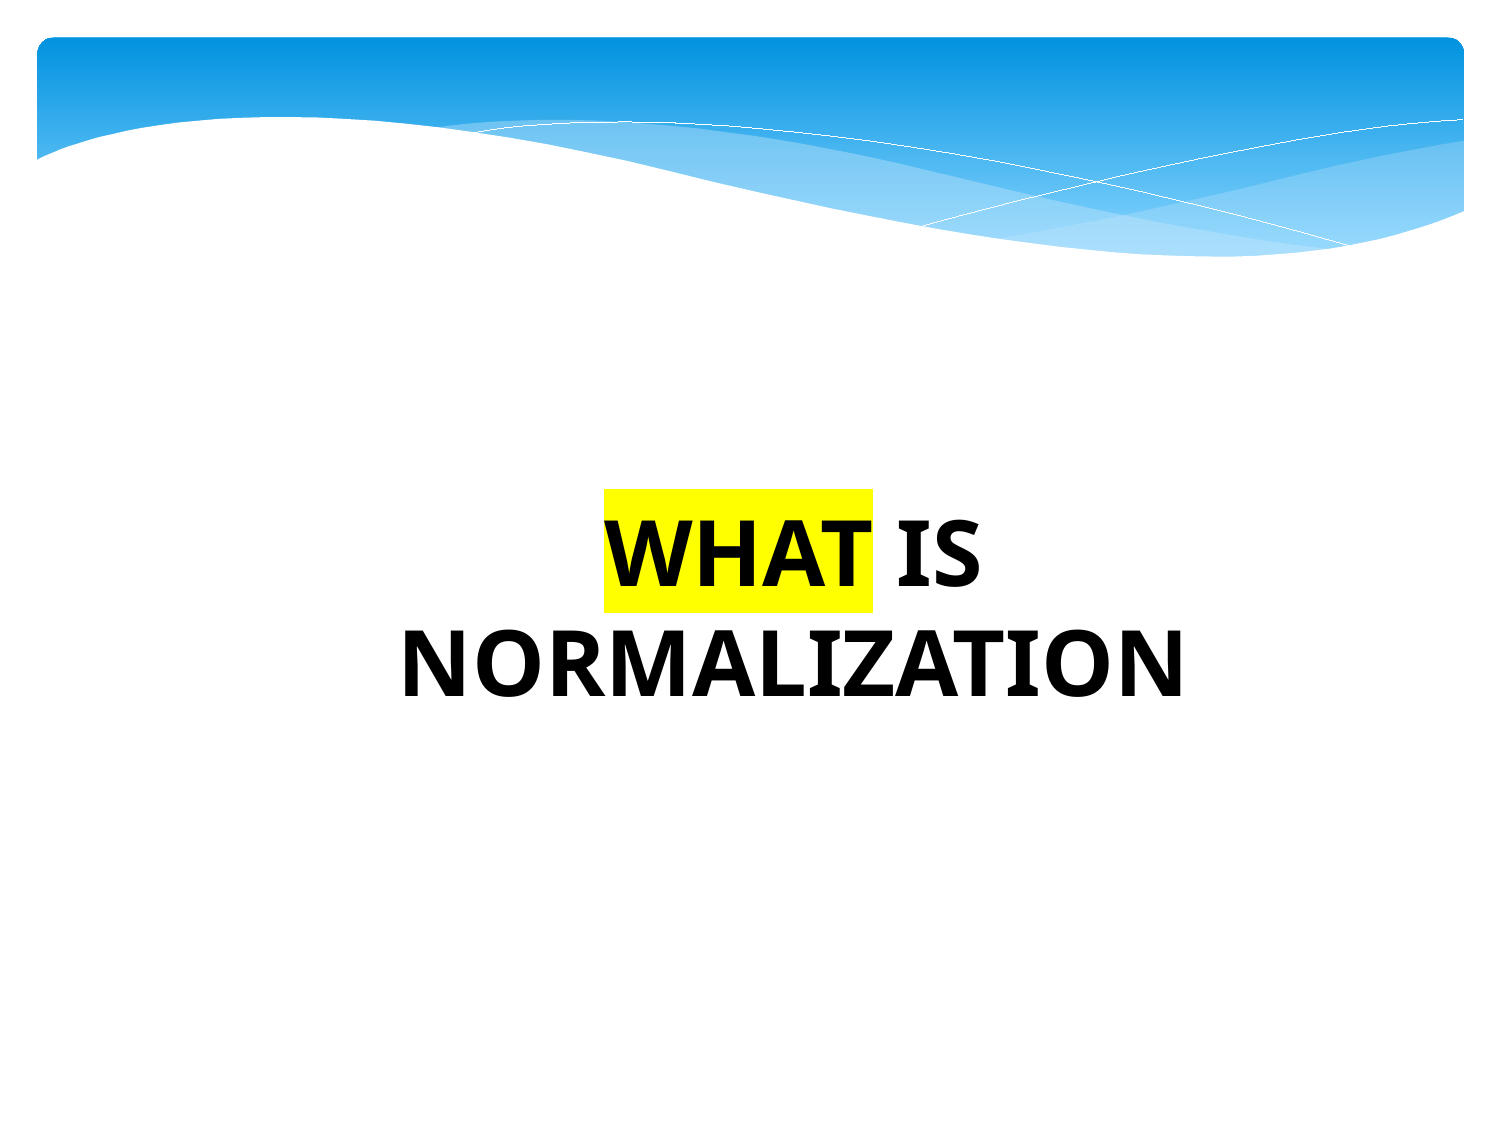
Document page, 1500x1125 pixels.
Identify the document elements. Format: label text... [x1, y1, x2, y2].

text_box WHAT IS NORMALIZATION [199, 487, 1388, 833]
